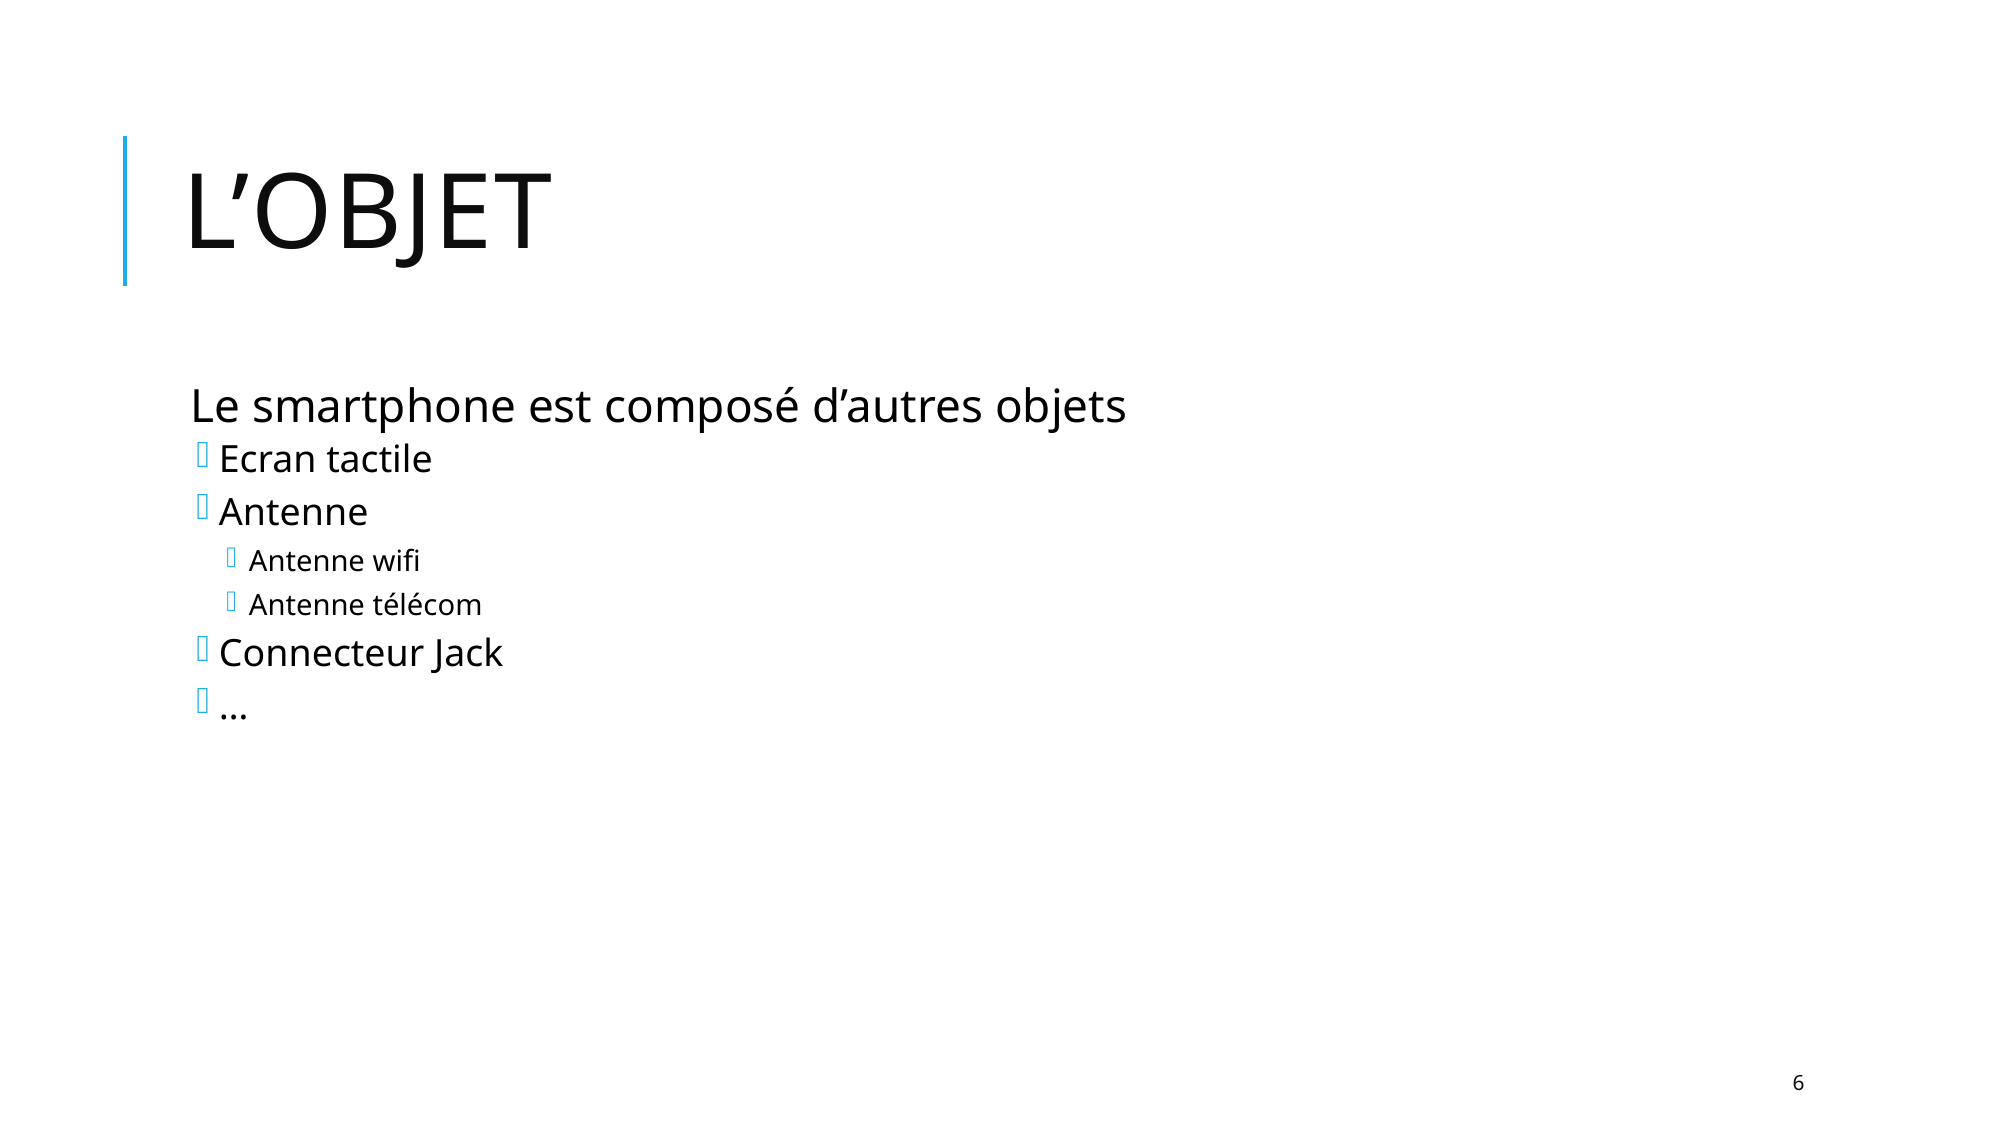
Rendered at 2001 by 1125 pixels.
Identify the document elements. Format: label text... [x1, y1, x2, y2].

title L’objet [168, 96, 1763, 342]
list Le smartphone est composé d’autres objets Ecran tactile Antenne Antenne wifi Antenne télécom Connecteur Jack … [168, 375, 1763, 1035]
slide_number 6 [1777, 1061, 1938, 1107]
